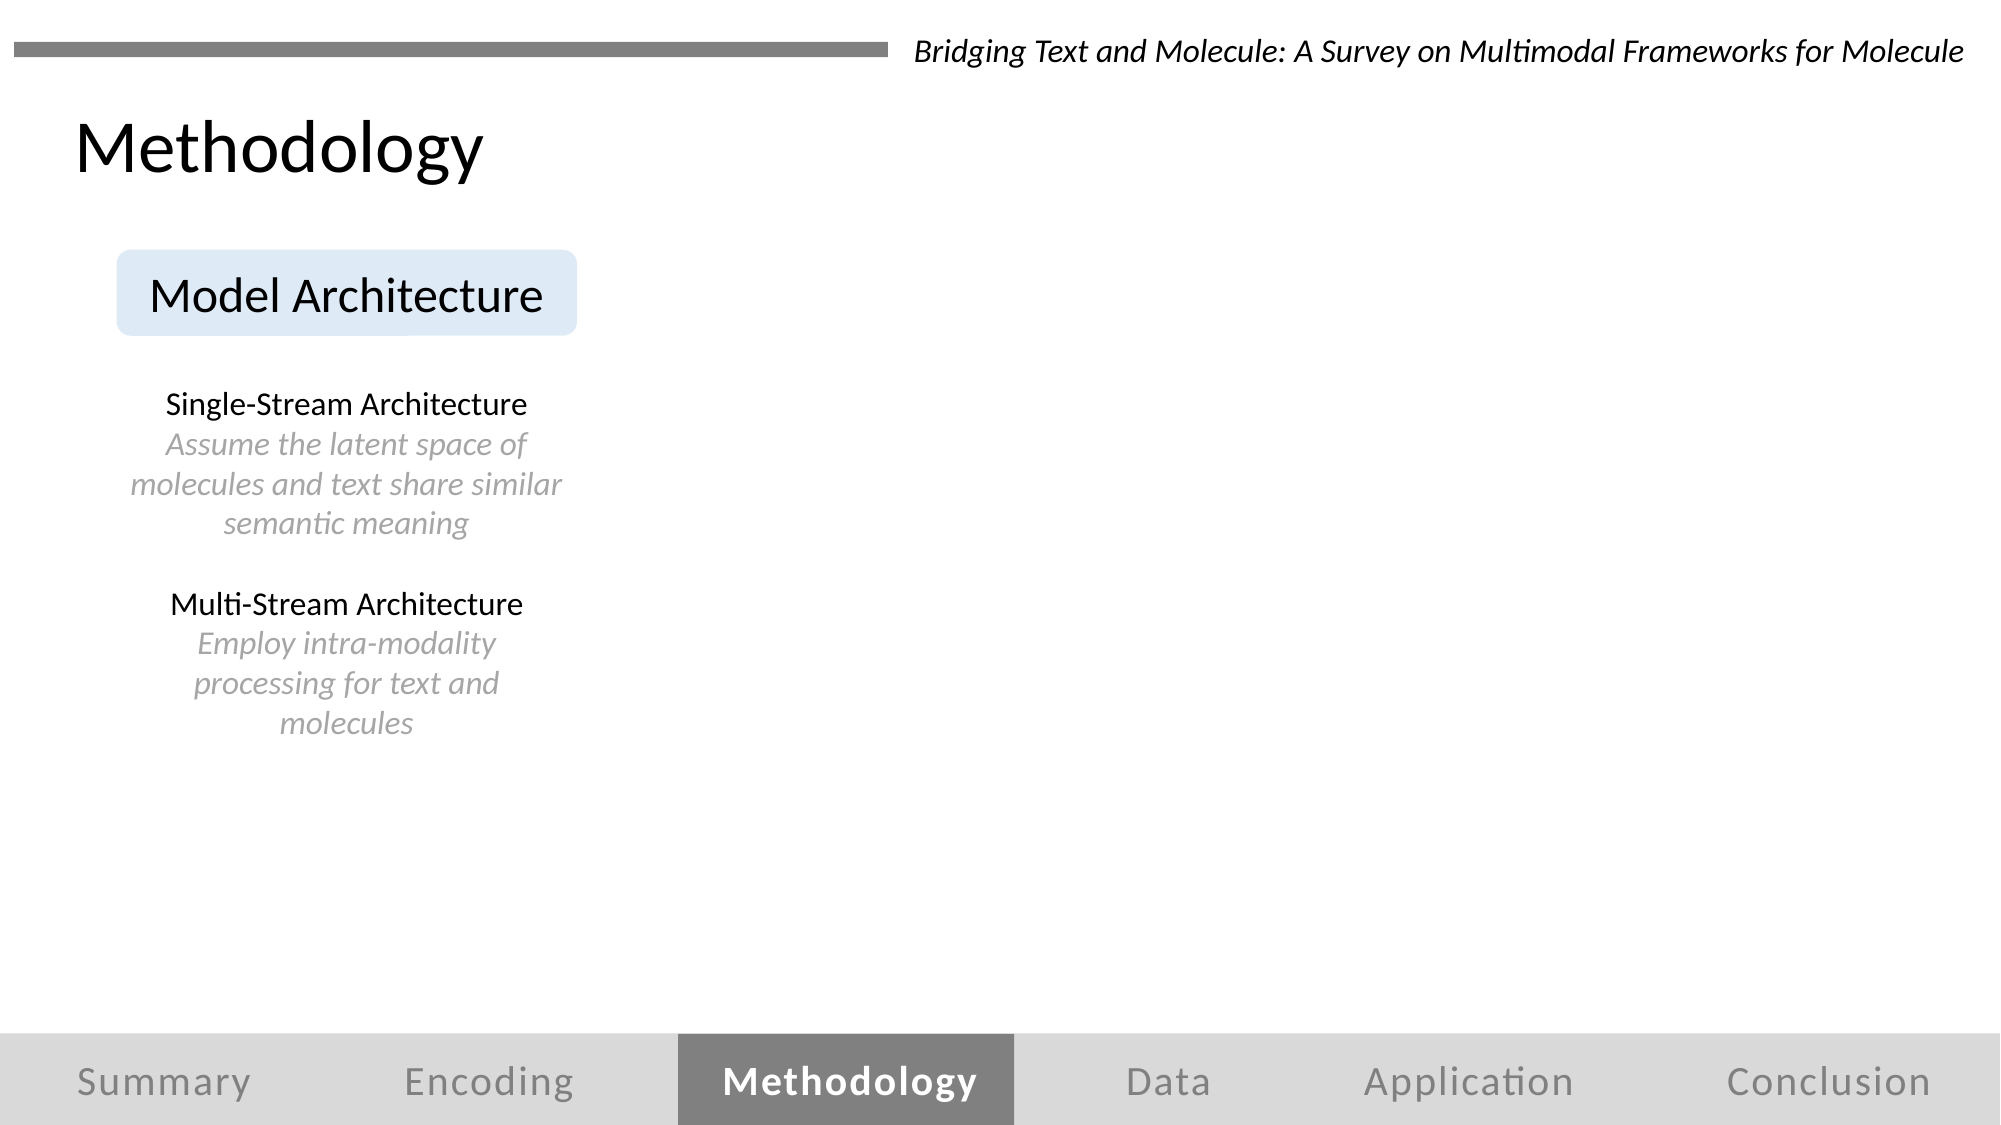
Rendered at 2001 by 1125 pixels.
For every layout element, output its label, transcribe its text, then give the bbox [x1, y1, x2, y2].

text_box [13, 41, 889, 58]
text_box Summary [62, 1046, 266, 1112]
text_box Methodology [60, 89, 500, 195]
text_box [677, 1033, 1015, 1125]
text_box [0, 1032, 2000, 1125]
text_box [111, 255, 582, 754]
text_box [118, 248, 576, 255]
text_box Data [1111, 1046, 1226, 1112]
text_box Application [1348, 1046, 1589, 1112]
text_box Conclusion [1712, 1046, 1946, 1112]
text_box Encoding [389, 1046, 589, 1112]
text_box Methodology [707, 1046, 993, 1112]
text_box Bridging Text and Molecule: A Survey on Multimodal Frameworks for Molecule [604, 21, 1982, 77]
